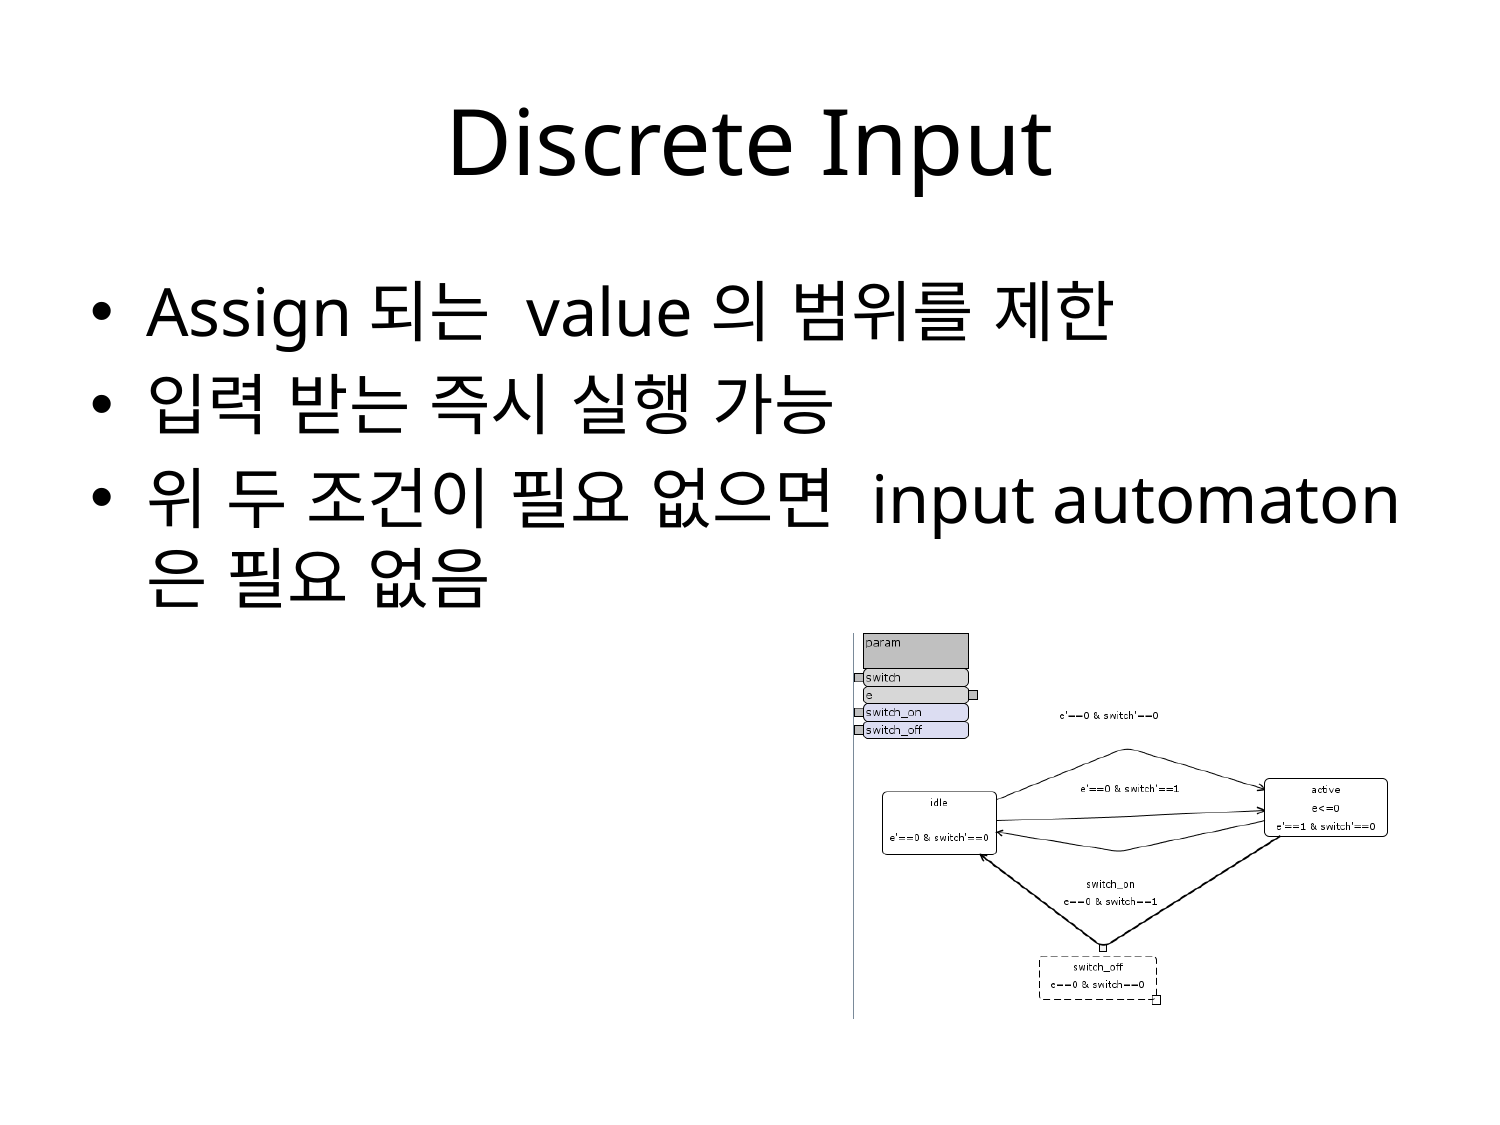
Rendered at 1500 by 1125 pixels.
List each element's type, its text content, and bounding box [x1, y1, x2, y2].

title Discrete Input [75, 45, 1425, 233]
picture [853, 633, 1403, 1019]
list Assign되는 value의 범위를 제한 입력 받는 즉시 실행 가능 위 두 조건이 필요 없으면 input automaton은 필요 없음 [75, 262, 1425, 1005]
